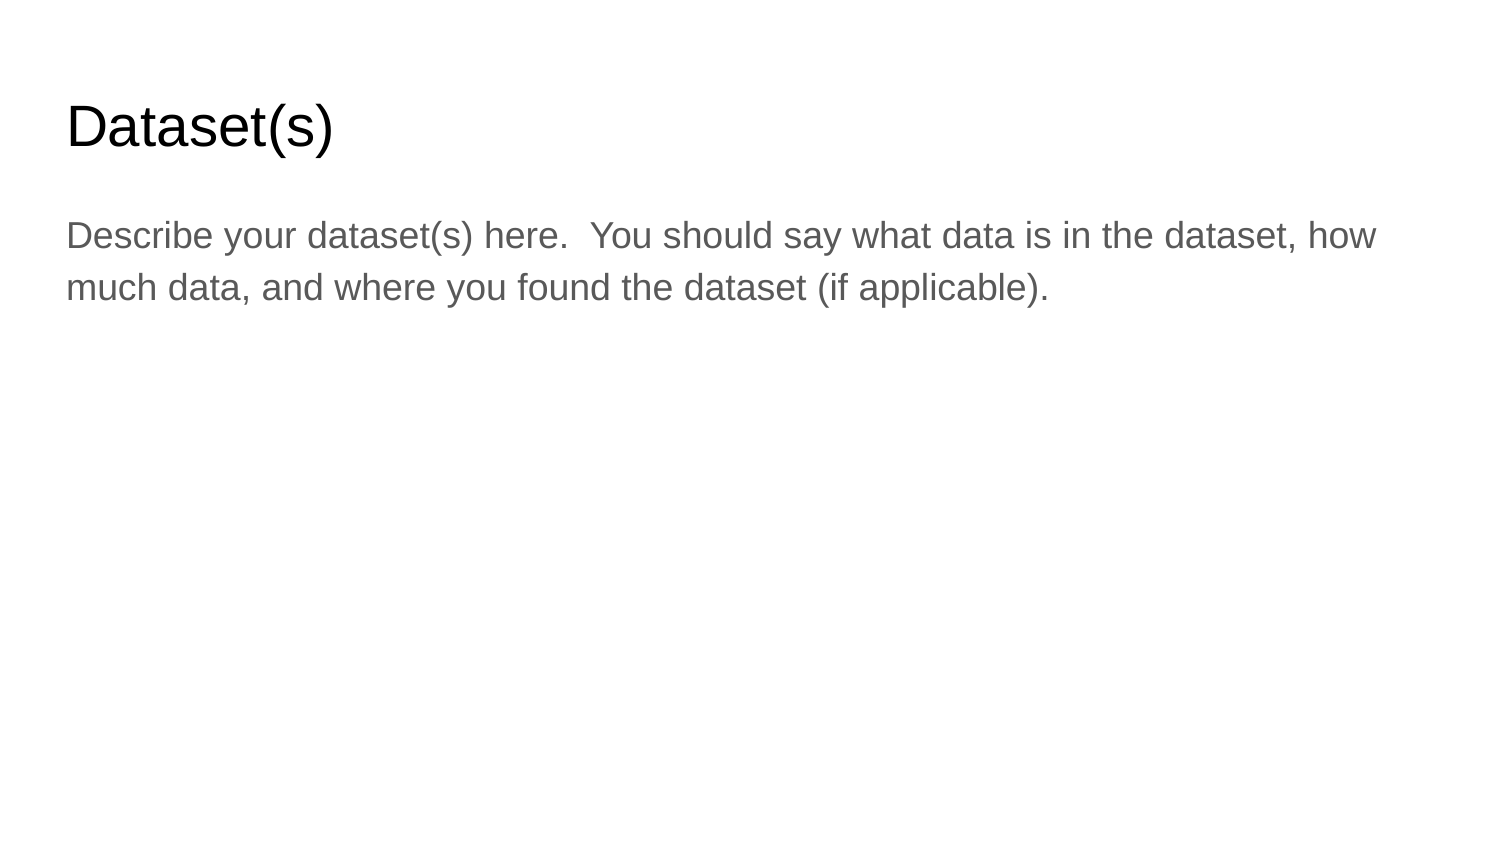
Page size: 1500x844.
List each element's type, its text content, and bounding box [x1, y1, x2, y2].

list Describe your dataset(s) here. You should say what data is in the dataset, how much data, and where you found the dataset (if applicable). [51, 189, 1449, 750]
title Dataset(s) [51, 72, 1449, 167]
